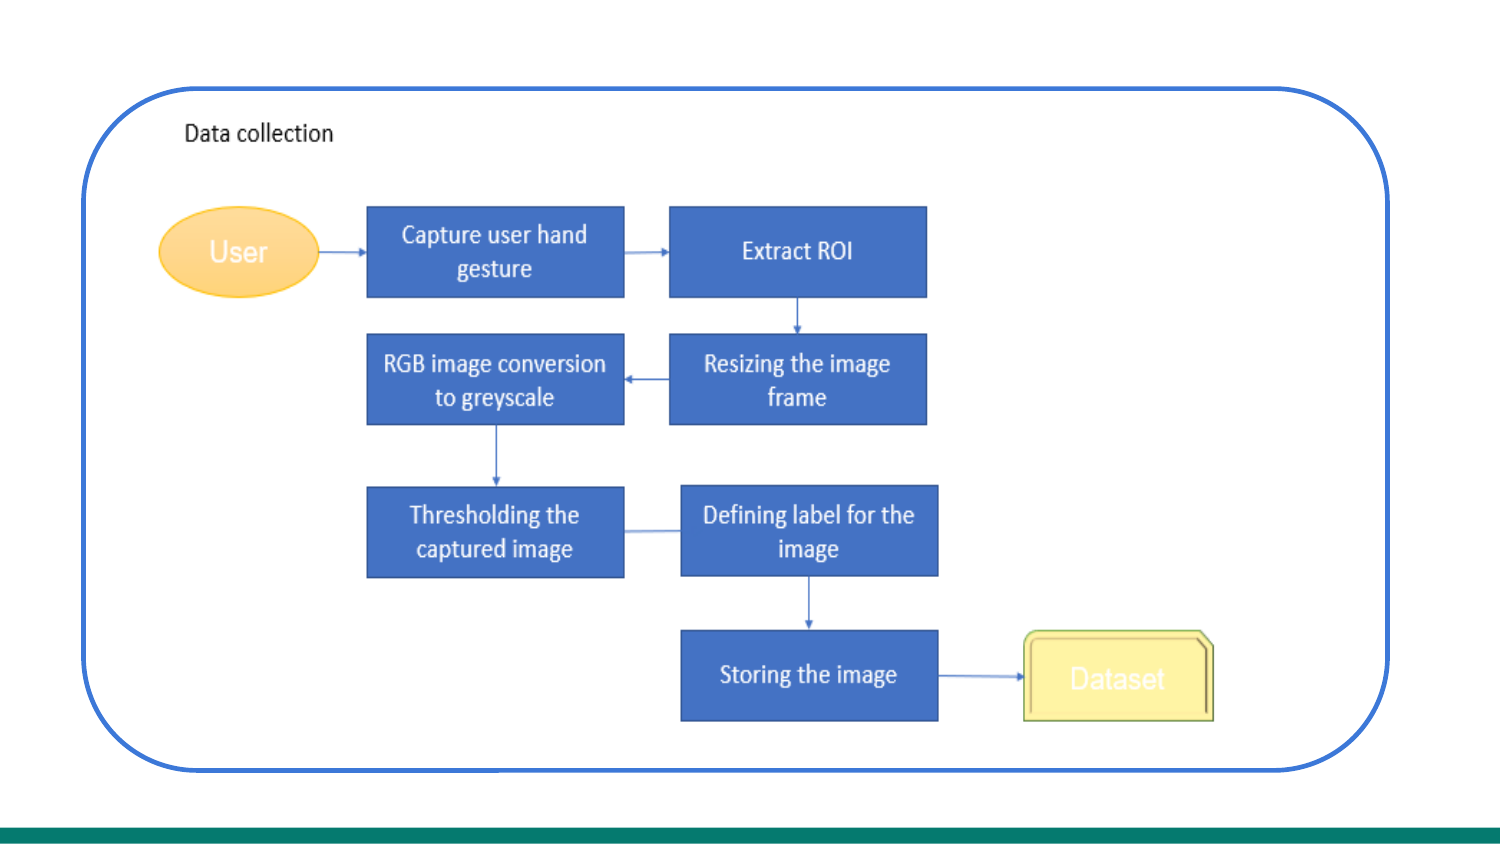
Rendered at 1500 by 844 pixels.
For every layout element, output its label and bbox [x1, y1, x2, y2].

text_box [83, 88, 1388, 771]
picture [156, 105, 1218, 759]
